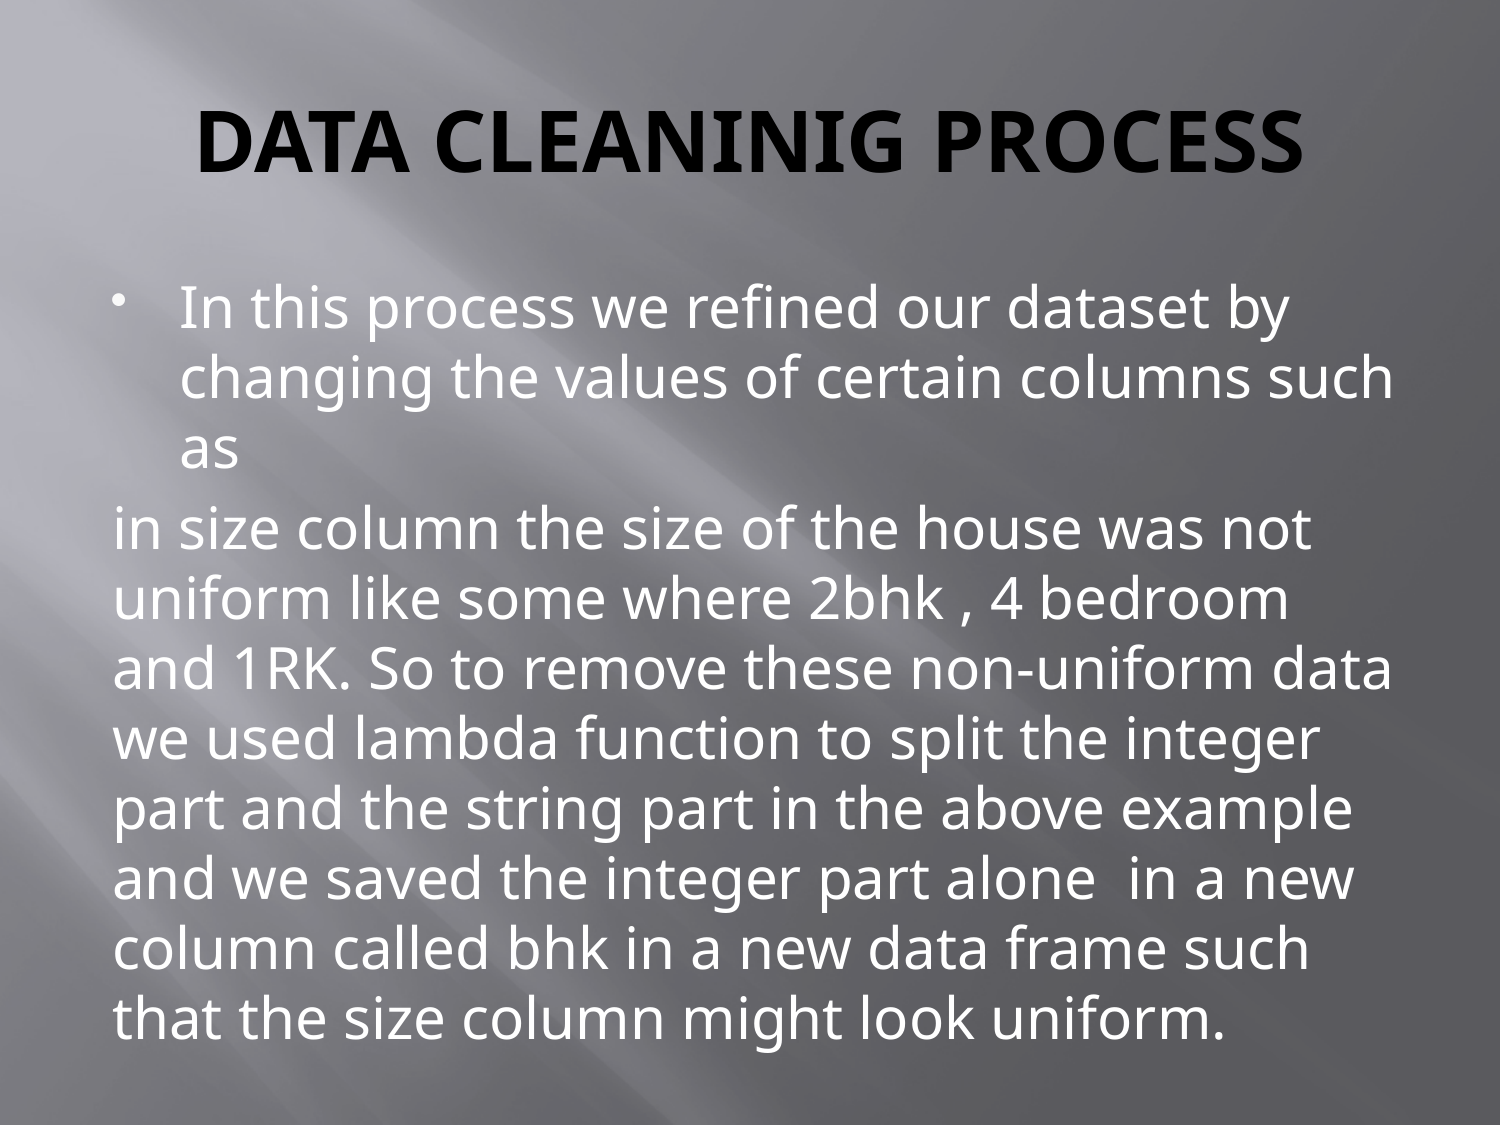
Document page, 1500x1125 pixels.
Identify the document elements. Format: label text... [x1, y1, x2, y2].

title DATA CLEANINIG PROCESS [75, 45, 1425, 233]
list In this process we refined our dataset by changing the values of certain columns such as in size column the size of the house was not uniform like some where 2bhk , 4 bedroom and 1RK. So to remove these non-uniform data we used lambda function to split the integer part and the string part in the above example and we saved the integer part alone in a new column called bhk in a new data frame such that the size column might look uniform. [75, 262, 1425, 1035]
